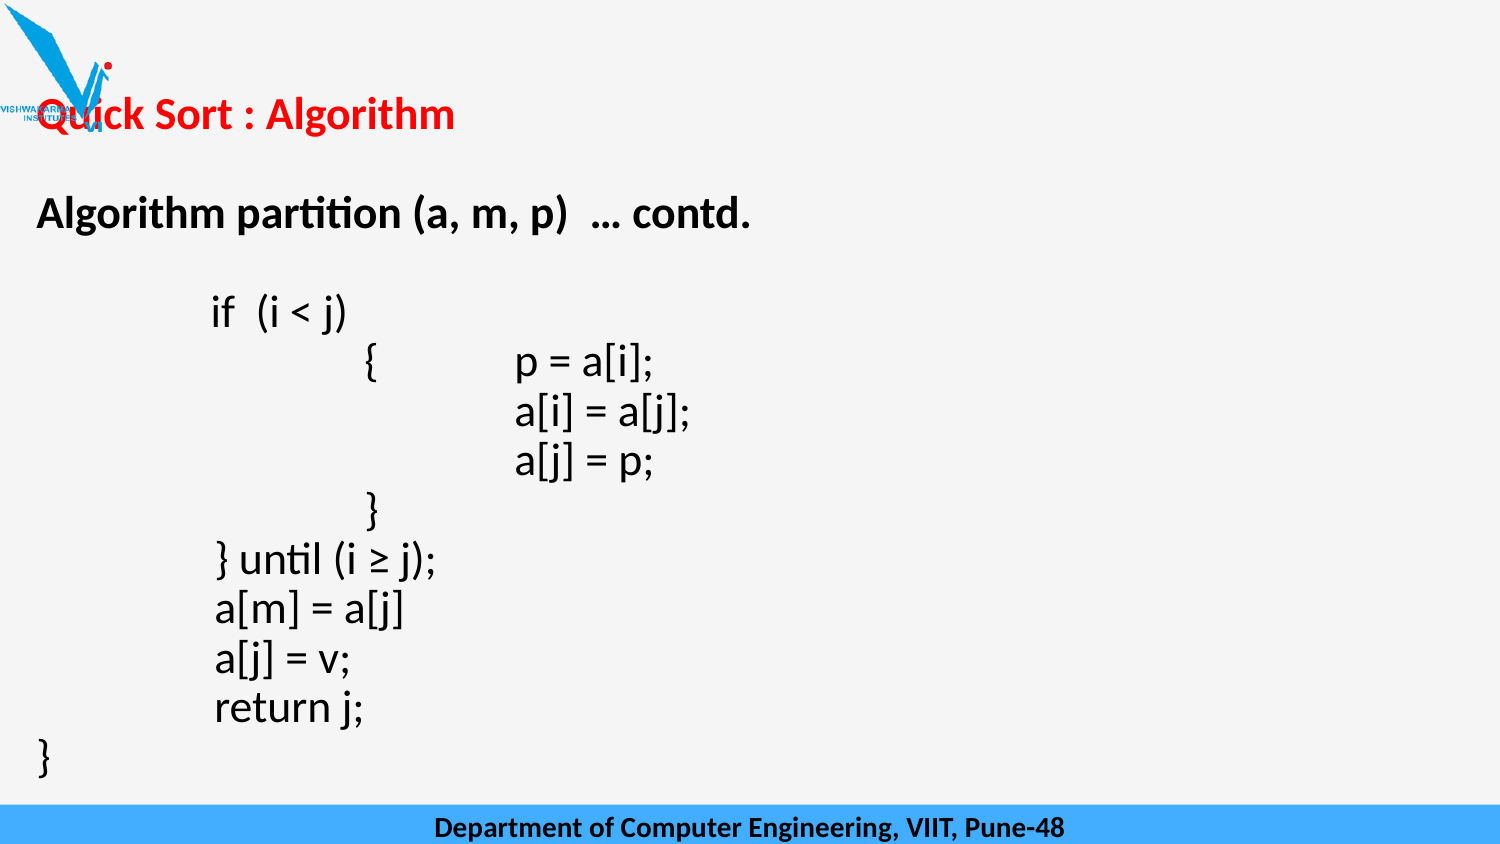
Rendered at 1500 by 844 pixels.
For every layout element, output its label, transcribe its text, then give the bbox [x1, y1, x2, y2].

picture [0, 3, 119, 139]
list Quick Sort : Algorithm Algorithm partition (a, m, p) … contd. if (i < j) { p = a[i]; a[i] = a[j]; a[j] = p; } } until (i ≥ j); a[m] = a[j] a[j] = v; return j; } [24, 84, 1385, 777]
text_box Department of Computer Engineering, VIIT, Pune-48 [0, 804, 1500, 844]
